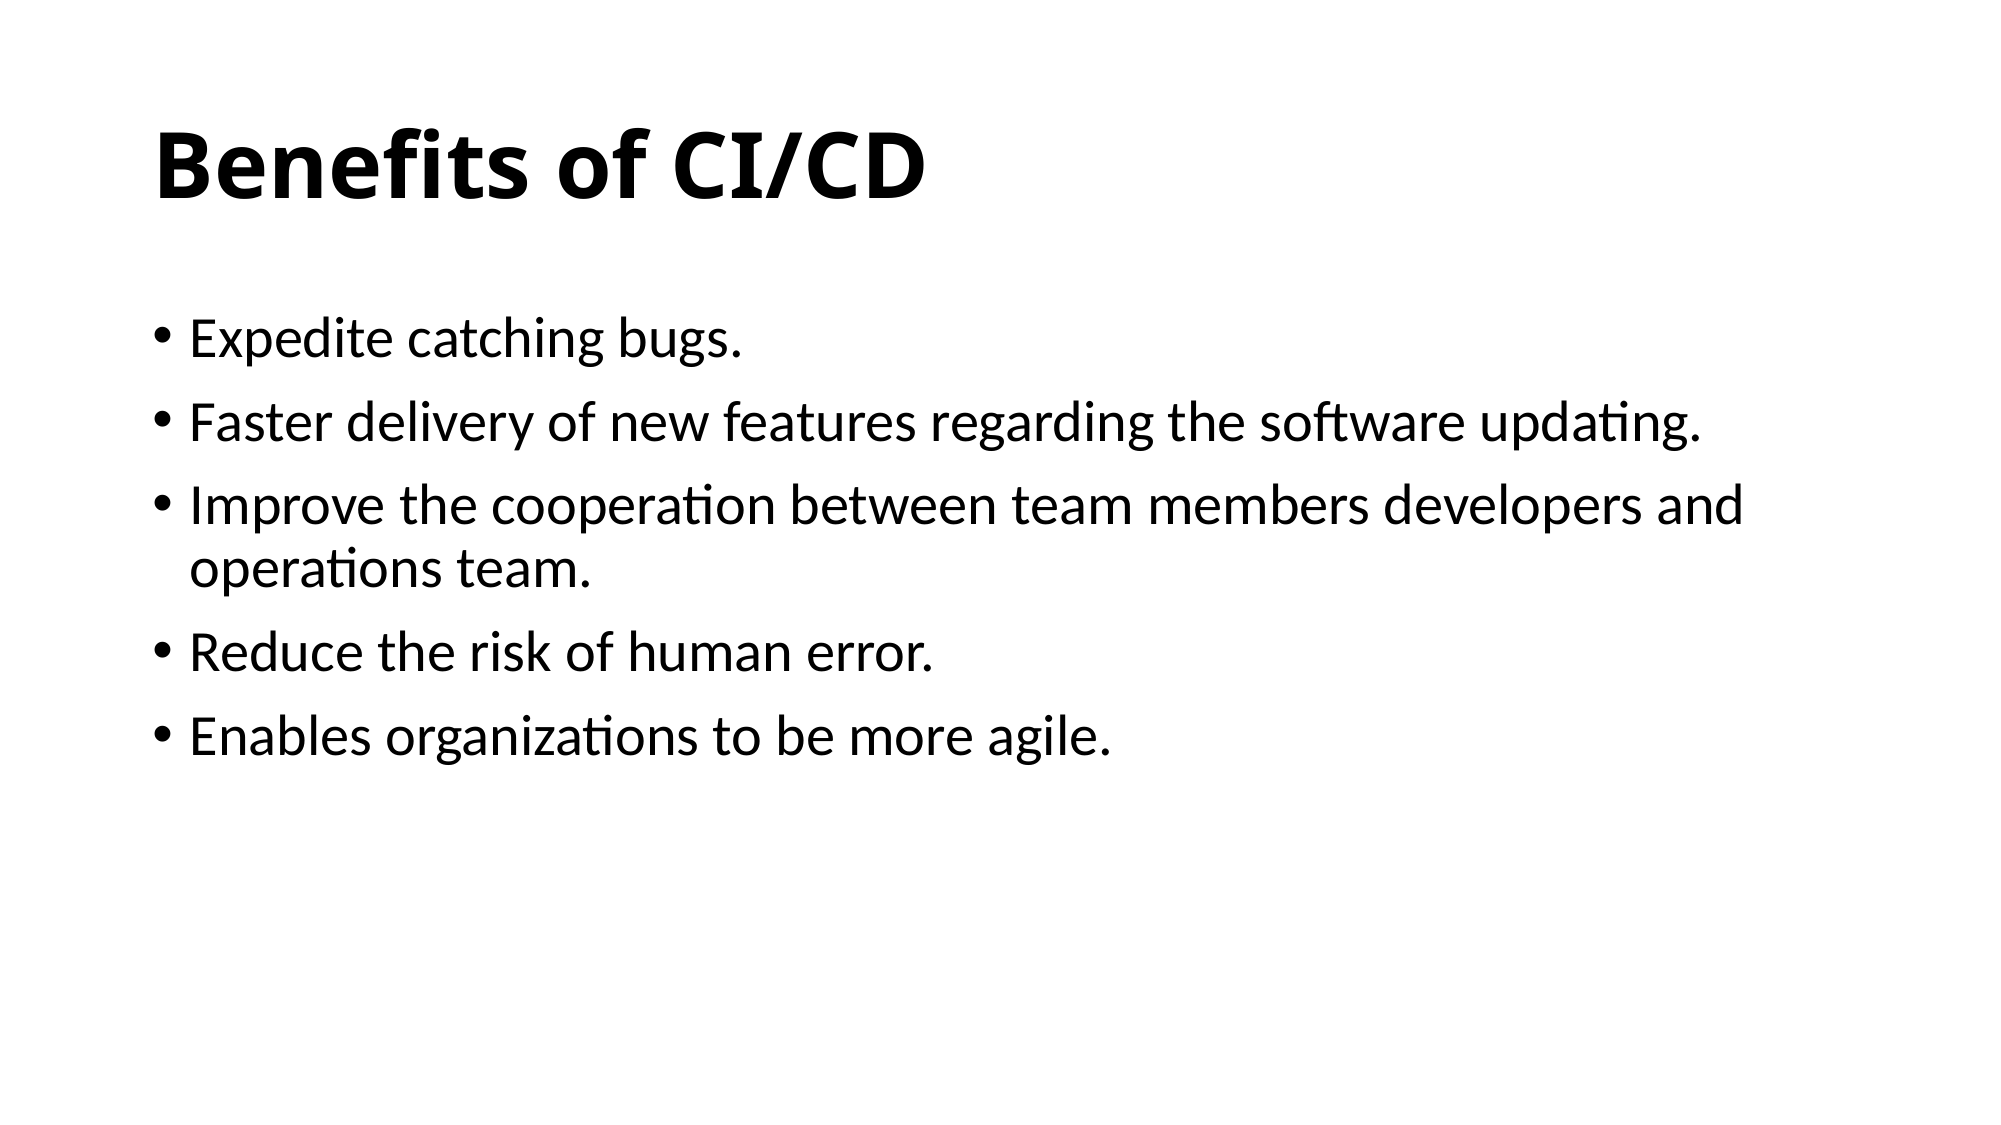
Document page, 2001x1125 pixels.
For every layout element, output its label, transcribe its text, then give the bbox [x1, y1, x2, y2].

list Expedite catching bugs. Faster delivery of new features regarding the software updating. Improve the cooperation between team members developers and operations team. Reduce the risk of human error. Enables organizations to be more agile. [137, 299, 1863, 1014]
title Benefits of CI/CD [137, 59, 1863, 278]
